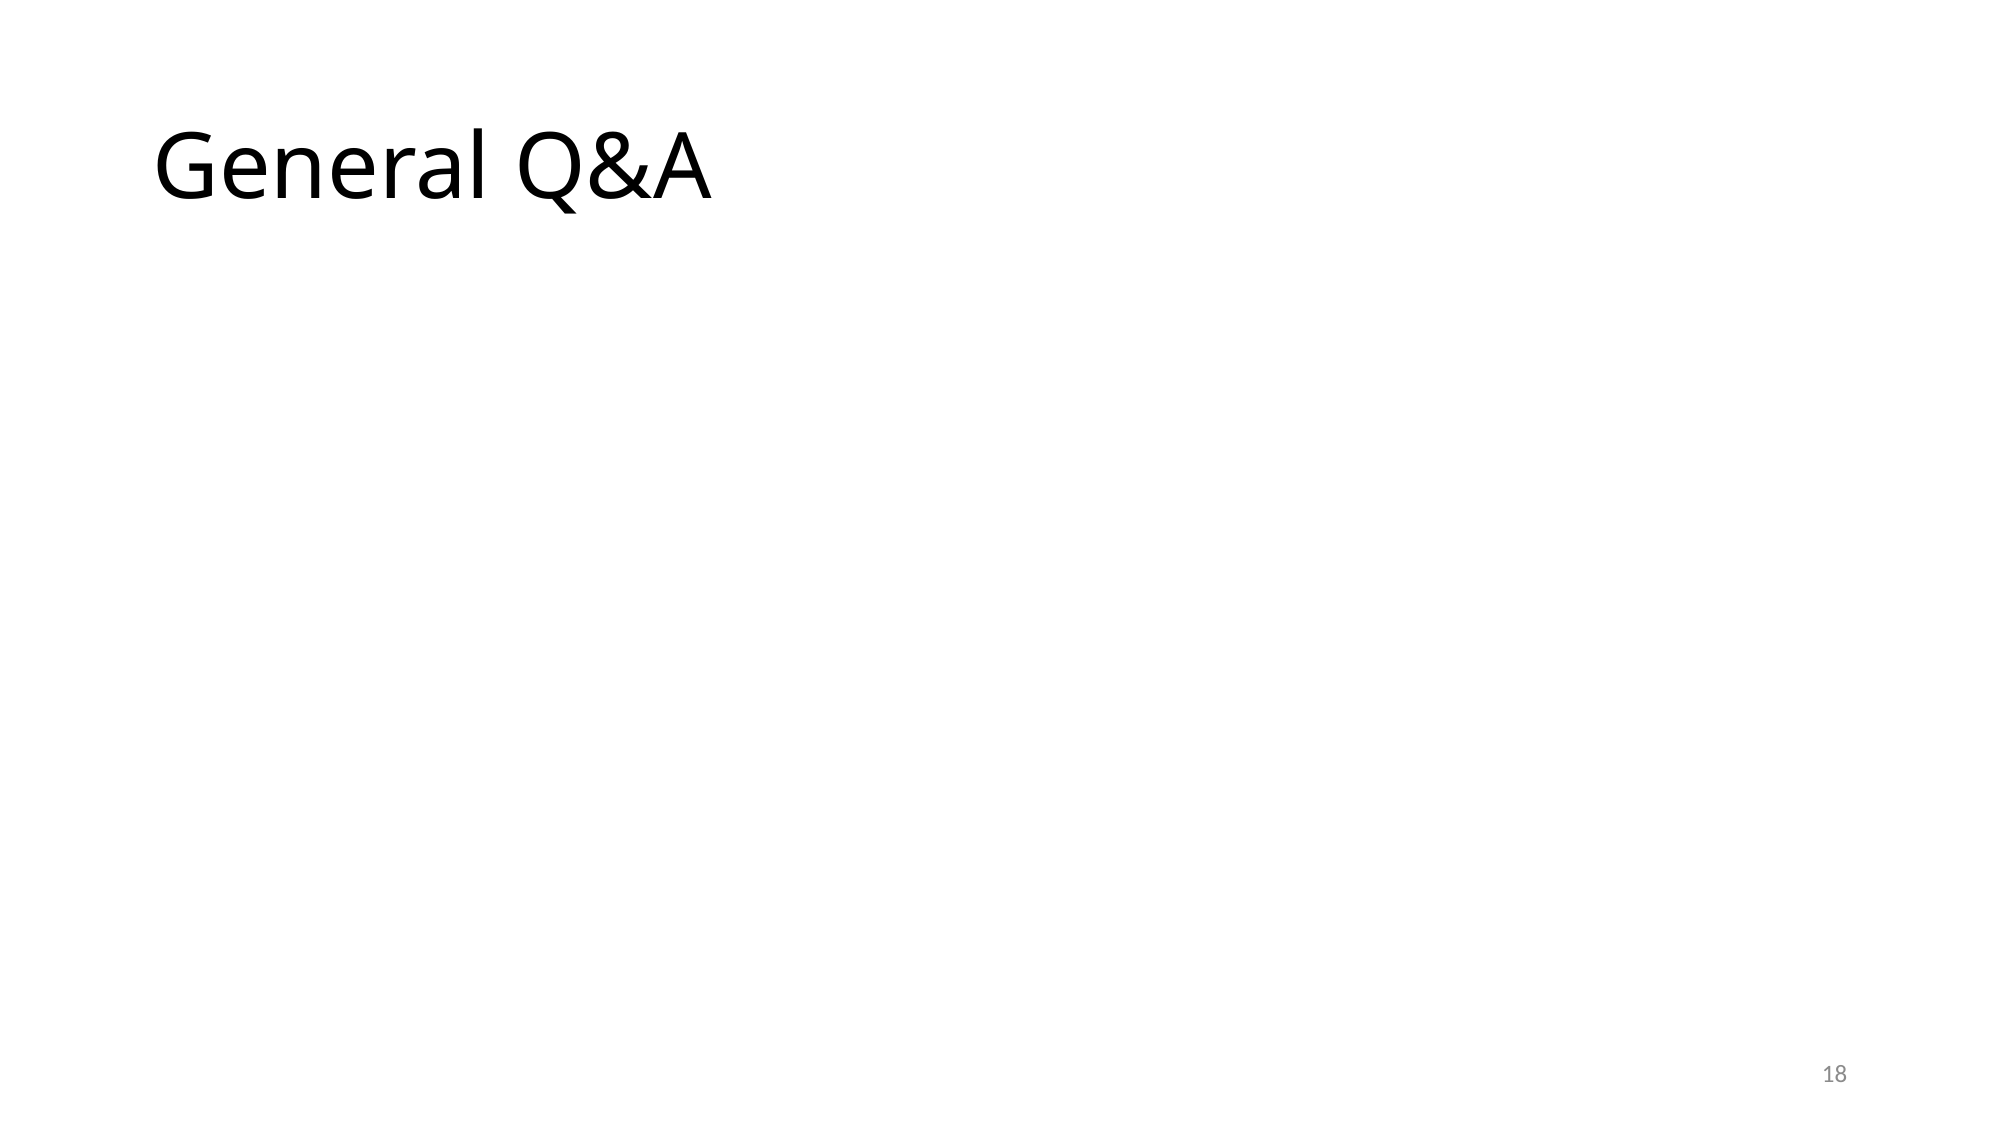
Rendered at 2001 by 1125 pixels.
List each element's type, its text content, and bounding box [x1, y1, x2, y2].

slide_number 18 [1412, 1042, 1863, 1103]
title General Q&A [137, 59, 1863, 278]
